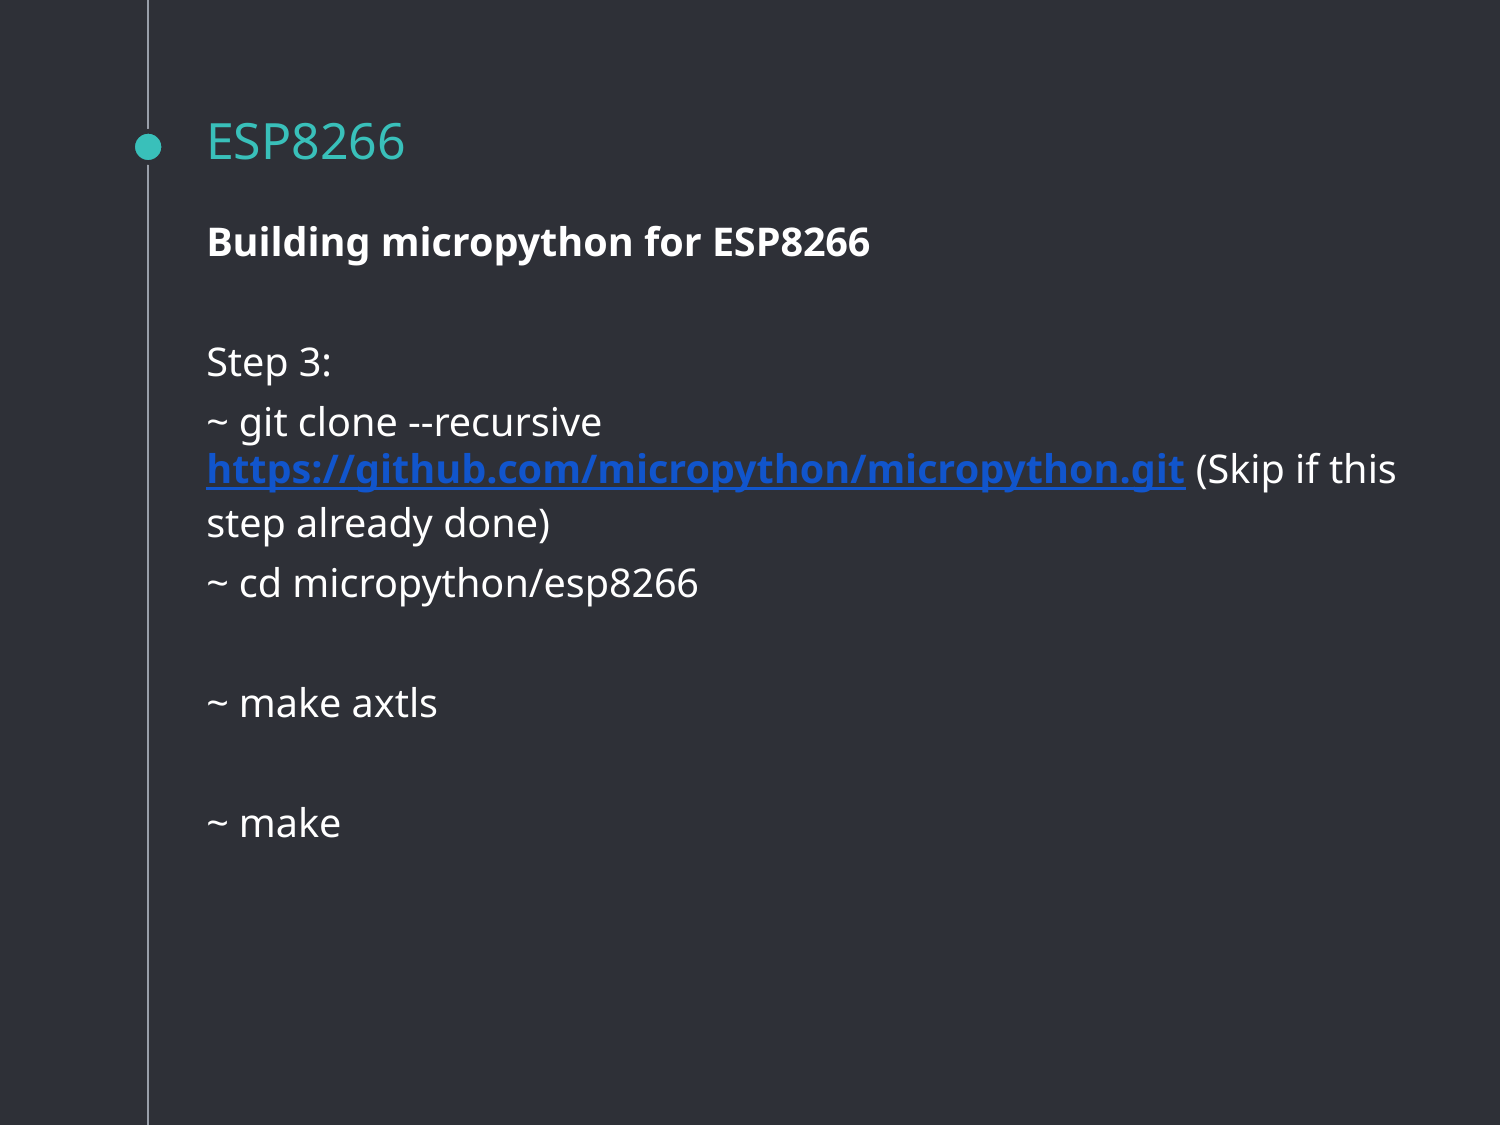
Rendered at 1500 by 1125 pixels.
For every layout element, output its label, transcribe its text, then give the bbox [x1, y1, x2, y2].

title ESP8266 [191, 109, 1317, 185]
text_box Building micropython for ESP8266 Step 3: ~ git clone --recursive https://github.com/micropython/micropython.git (Skip if this step already done) ~ cd micropython/esp8266 ~ make axtls ~ make [191, 201, 1440, 1058]
